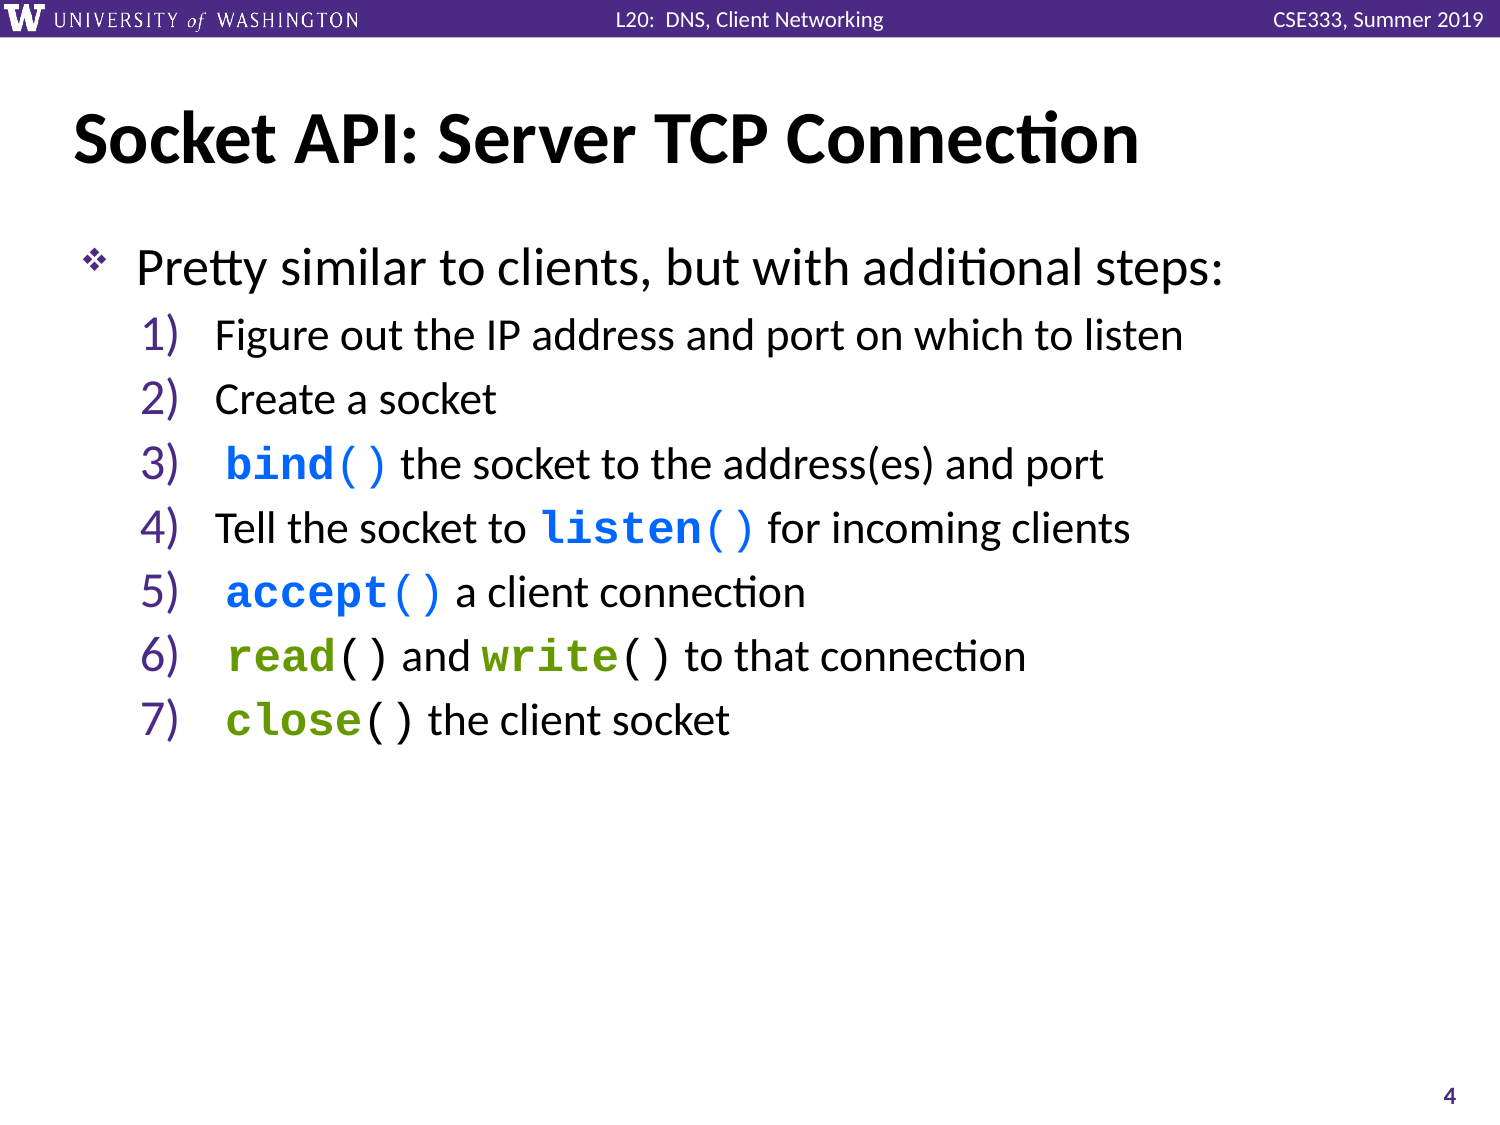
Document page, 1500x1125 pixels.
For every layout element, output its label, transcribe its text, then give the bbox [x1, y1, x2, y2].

list Pretty similar to clients, but with additional steps: Figure out the IP address and port on which to listen Create a socket bind() the socket to the address(es) and port Tell the socket to listen() for incoming clients accept() a client connection .read() and write() to that connection close() the client socket [64, 223, 1438, 1040]
picture [4, 4, 358, 32]
title Socket API: Server TCP Connection [58, 71, 1438, 197]
slide_number 4 [1400, 1065, 1500, 1125]
